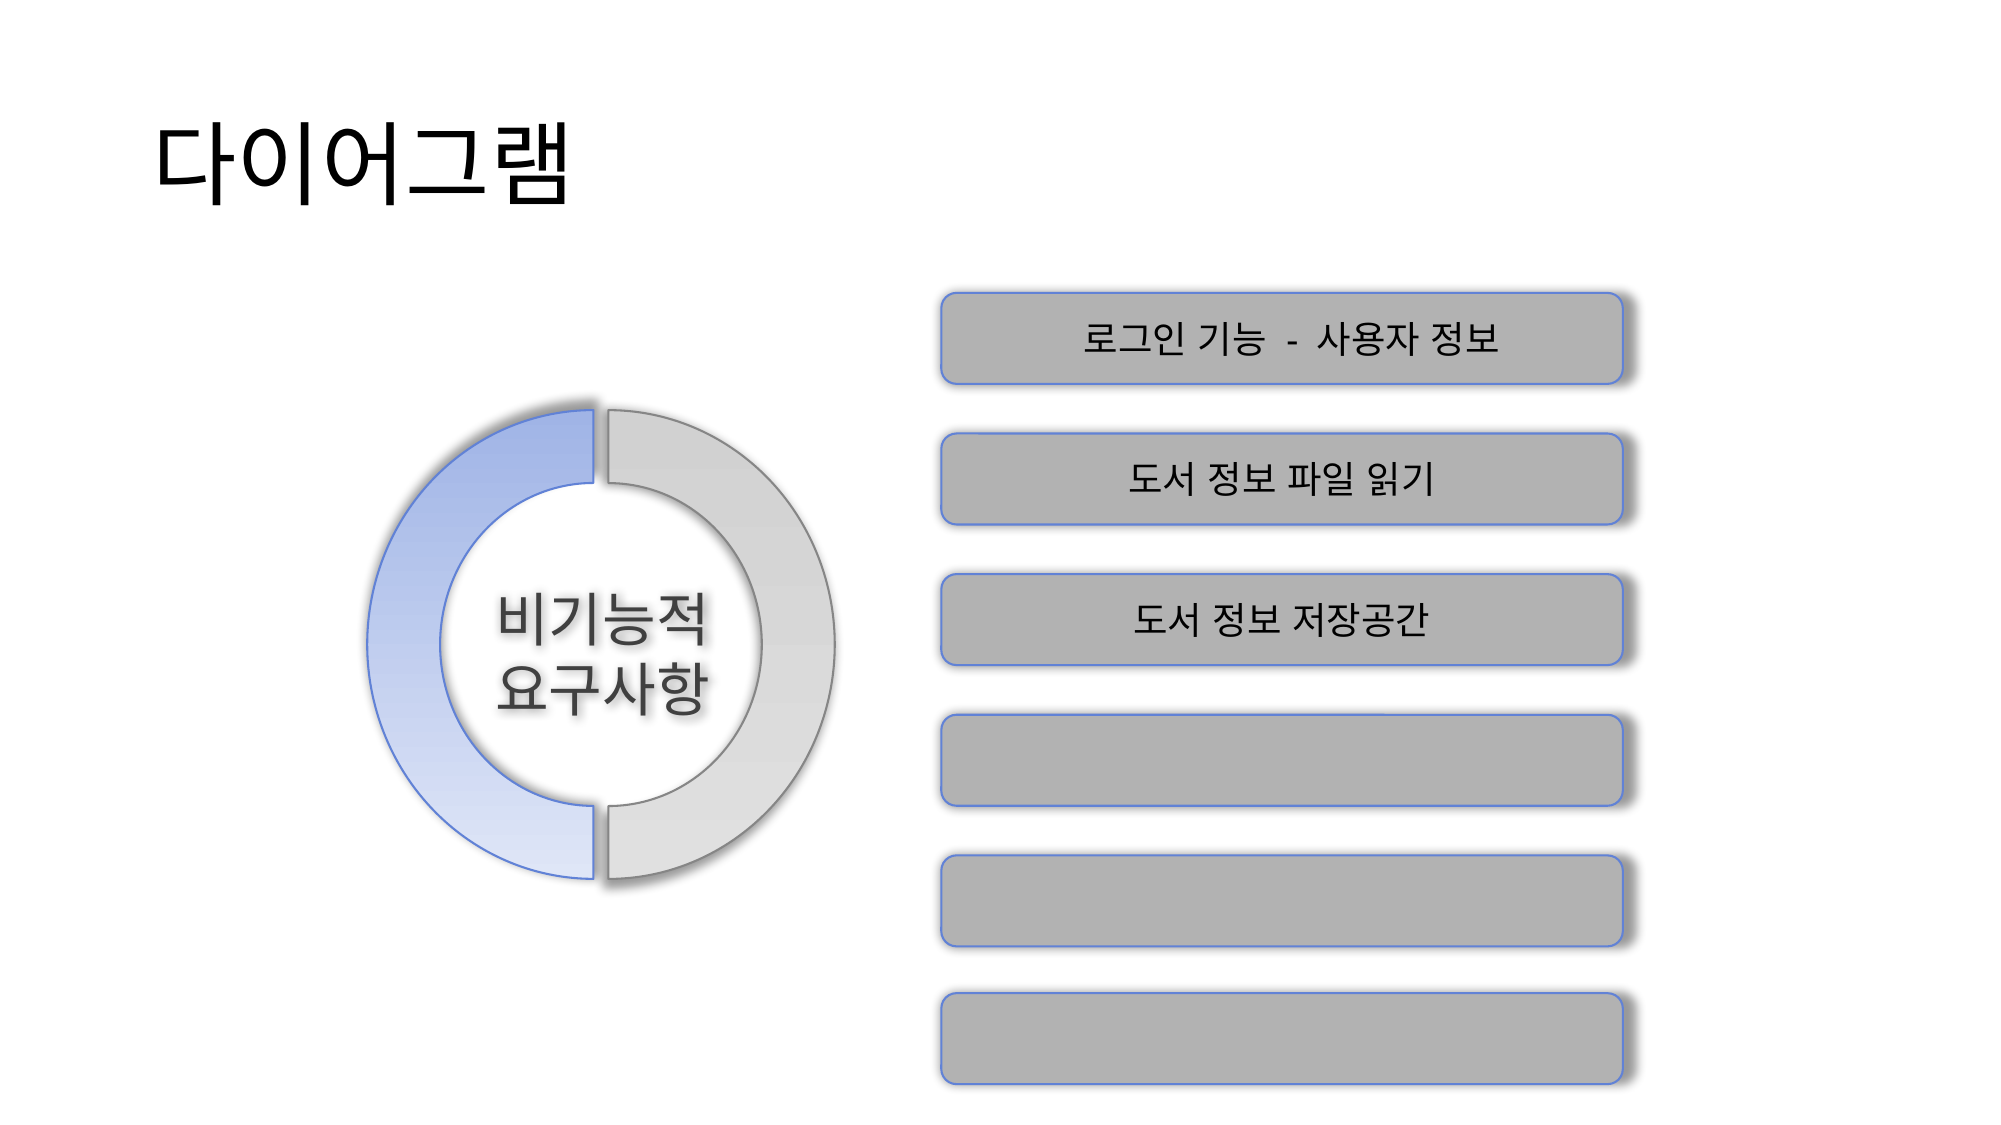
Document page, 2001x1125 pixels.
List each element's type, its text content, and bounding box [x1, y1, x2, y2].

title 다이어그램 [137, 59, 1863, 278]
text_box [367, 410, 835, 879]
text_box 로그인 기능 - 사용자 정보 [941, 292, 1623, 384]
text_box [941, 855, 1623, 947]
text_box [941, 714, 1623, 806]
text_box [941, 993, 1623, 1085]
text_box 도서 정보 저장공간 [941, 574, 1623, 666]
text_box 도서 정보 파일 읽기 [941, 433, 1623, 525]
